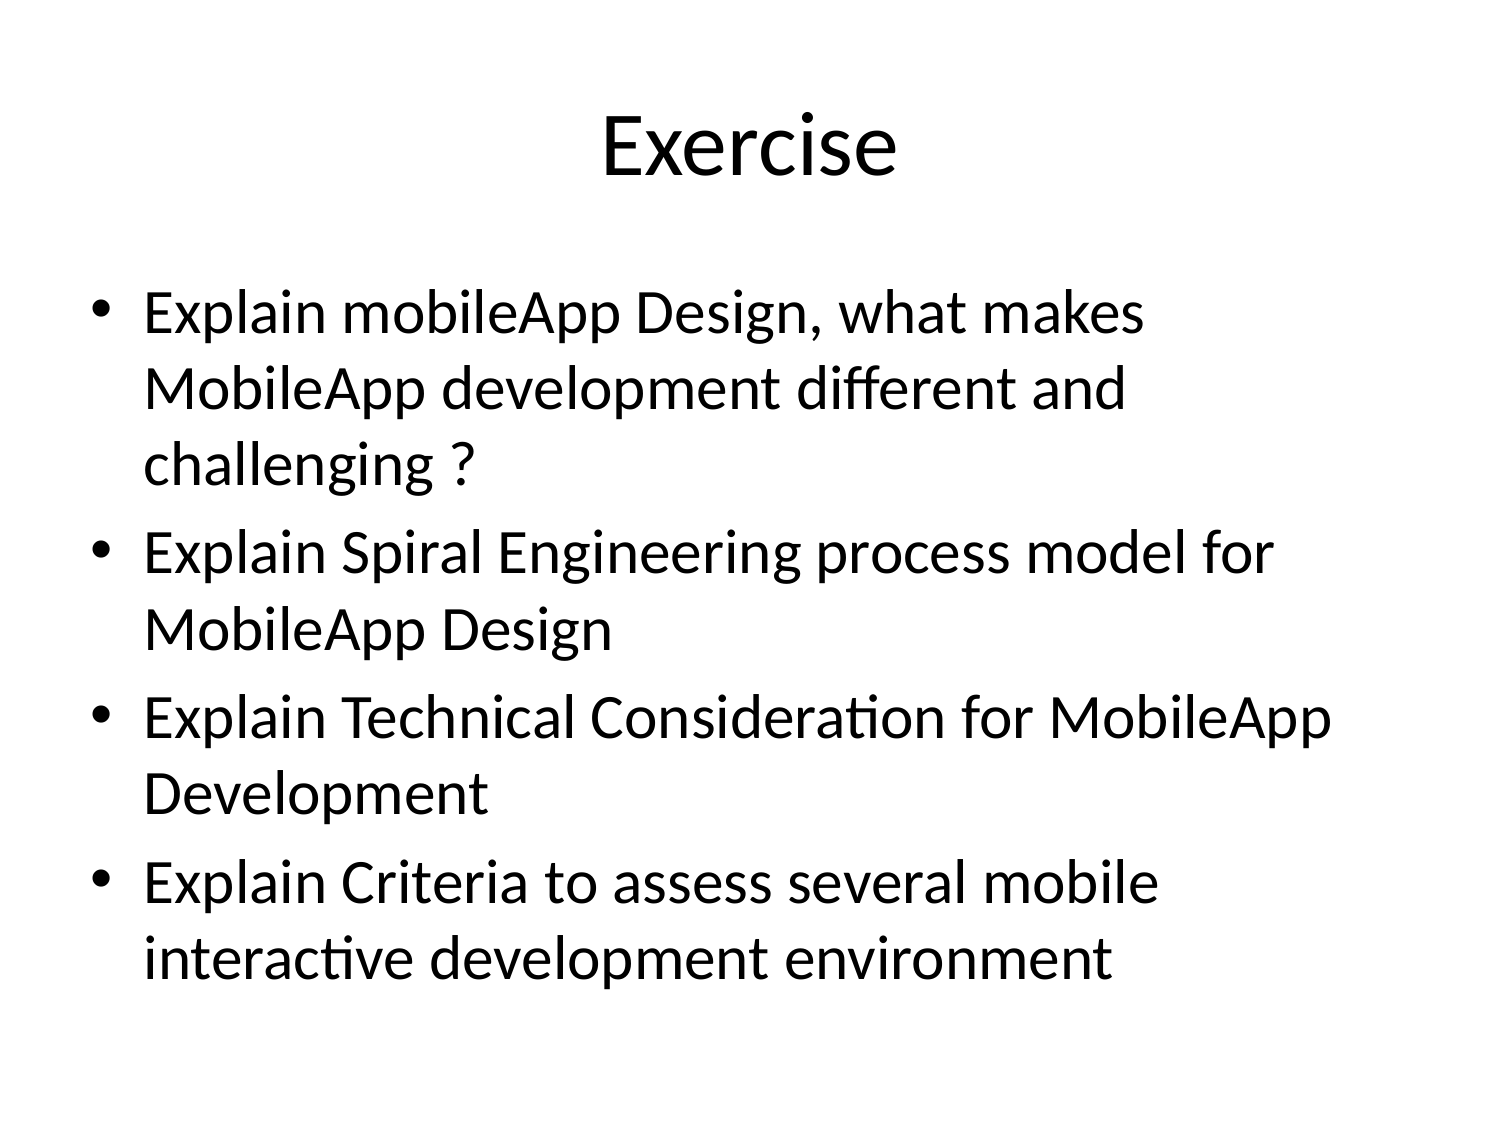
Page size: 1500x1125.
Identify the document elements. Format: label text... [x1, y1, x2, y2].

title Exercise [75, 45, 1425, 233]
list Explain mobileApp Design, what makes MobileApp development different and challenging ? Explain Spiral Engineering process model for MobileApp Design Explain Technical Consideration for MobileApp Development Explain Criteria to assess several mobile interactive development environment [75, 262, 1425, 1005]
